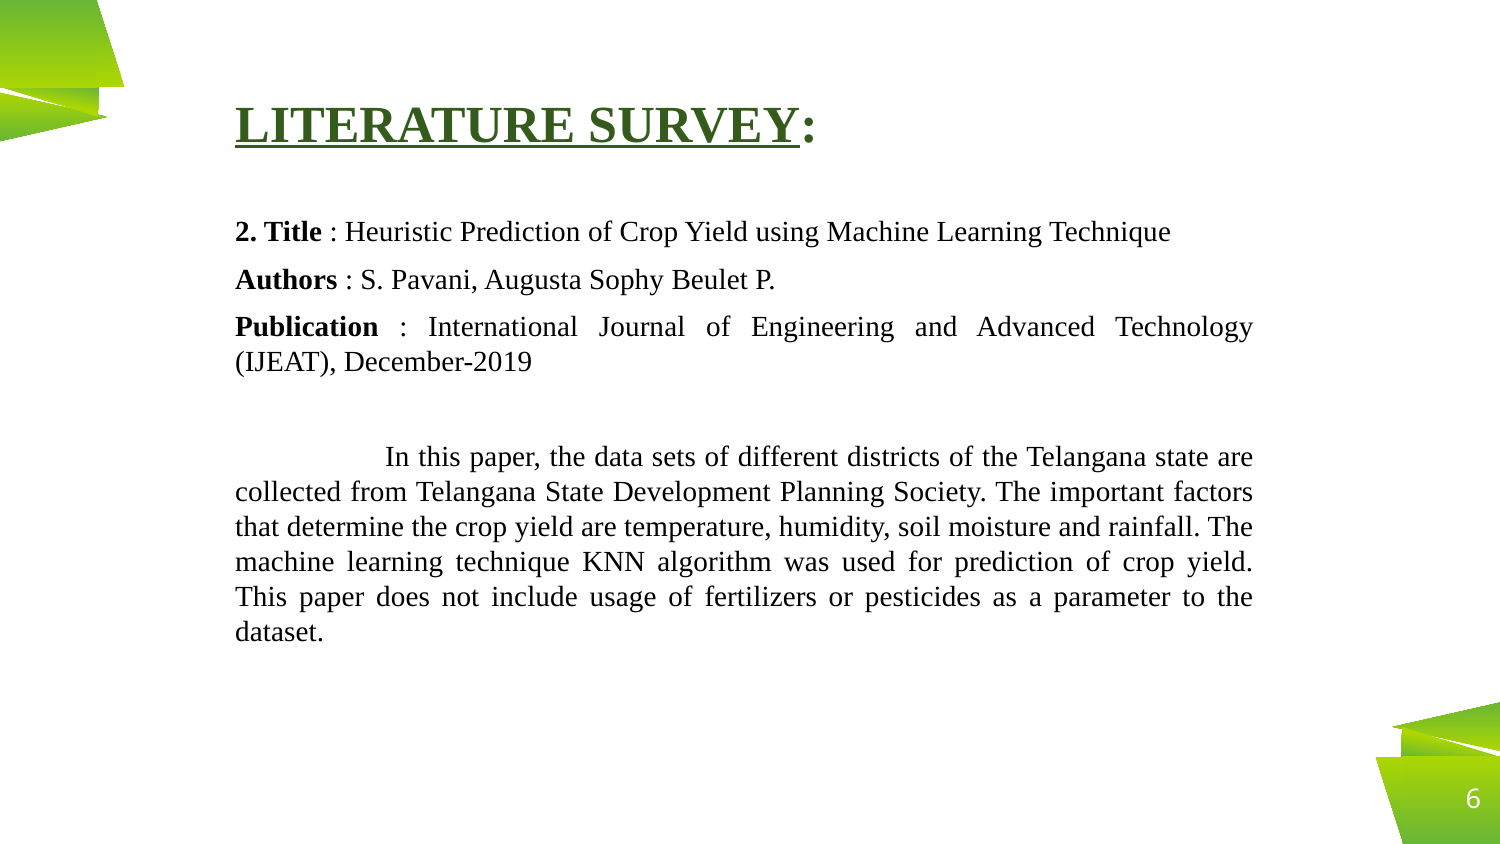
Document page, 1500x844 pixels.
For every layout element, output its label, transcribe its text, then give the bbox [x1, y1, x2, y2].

text_box LITERATURE SURVEY: 2. Title : Heuristic Prediction of Crop Yield using Machine Learning Technique Authors : S. Pavani, Augusta Sophy Beulet P. Publication : International Journal of Engineering and Advanced Technology (IJEAT), December-2019 In this paper, the data sets of different districts of the Telangana state are collected from Telangana State Development Planning Society. The important factors that determine the crop yield are temperature, humidity, soil moisture and rainfall. The machine learning technique KNN algorithm was used for prediction of crop yield. This paper does not include usage of fertilizers or pesticides as a parameter to the dataset. [220, 82, 1270, 844]
slide_number 6 [1401, 756, 1482, 844]
